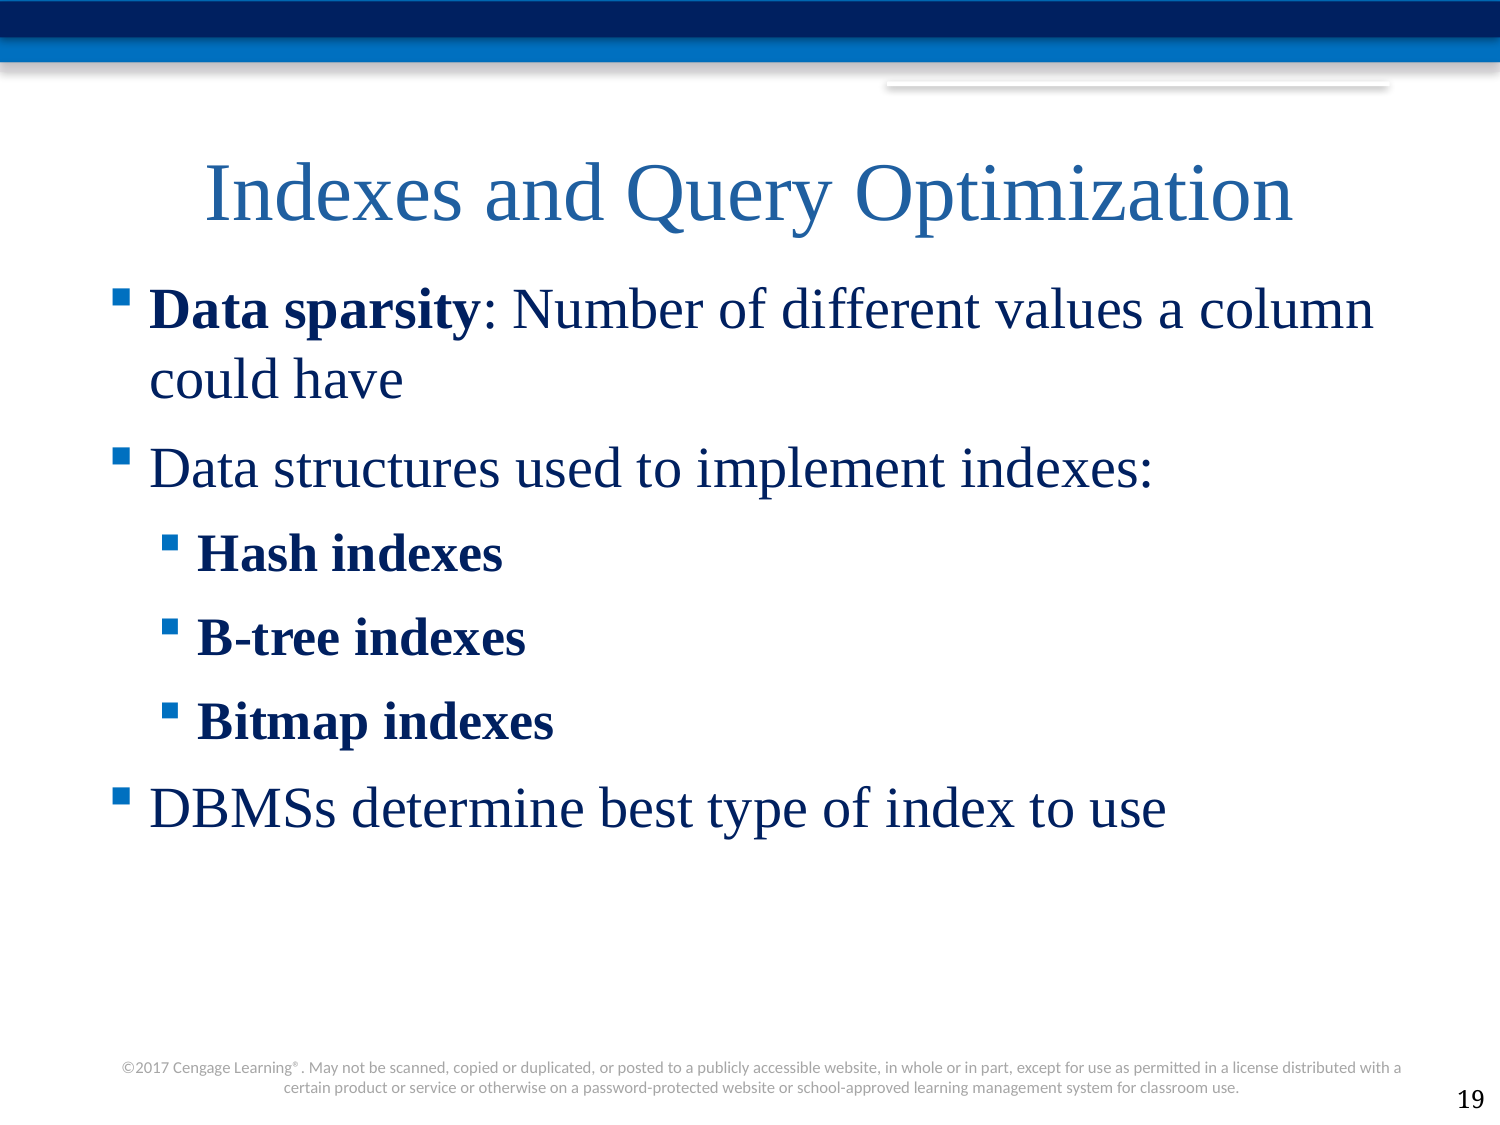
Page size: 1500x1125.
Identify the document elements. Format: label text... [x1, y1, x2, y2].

list Data sparsity: Number of different values a column could have Data structures used to implement indexes: Hash indexes B-tree indexes Bitmap indexes DBMSs determine best type of index to use [75, 262, 1425, 1066]
slide_number 19 [1425, 1074, 1500, 1125]
title Indexes and Query Optimization [75, 99, 1425, 262]
